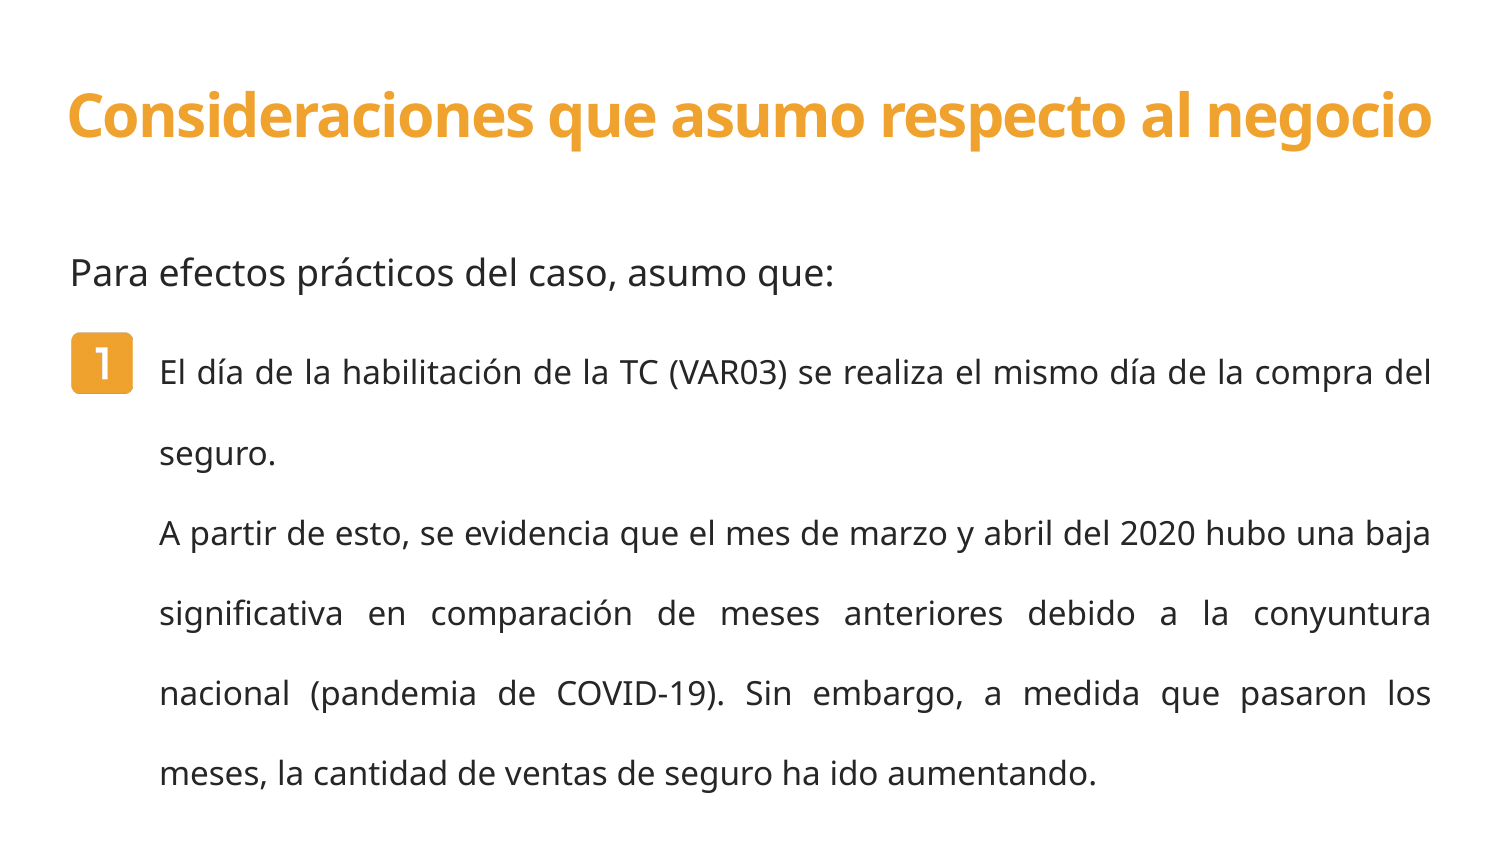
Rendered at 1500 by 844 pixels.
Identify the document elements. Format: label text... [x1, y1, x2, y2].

picture [64, 325, 140, 402]
text_box Para efectos prácticos del caso, asumo que: [35, 188, 1359, 750]
text_box El día de la habilitación de la TC (VAR03) se realiza el mismo día de la compra del seguro. A partir de esto, se evidencia que el mes de marzo y abril del 2020 hubo una baja significativa en comparación de meses anteriores debido a la conyuntura nacional (pandemia de COVID-19). Sin embargo, a medida que pasaron los meses, la cantidad de ventas de seguro ha ido aumentando. [126, 296, 1449, 818]
title Consideraciones que asumo respecto al negocio [51, 72, 1449, 167]
